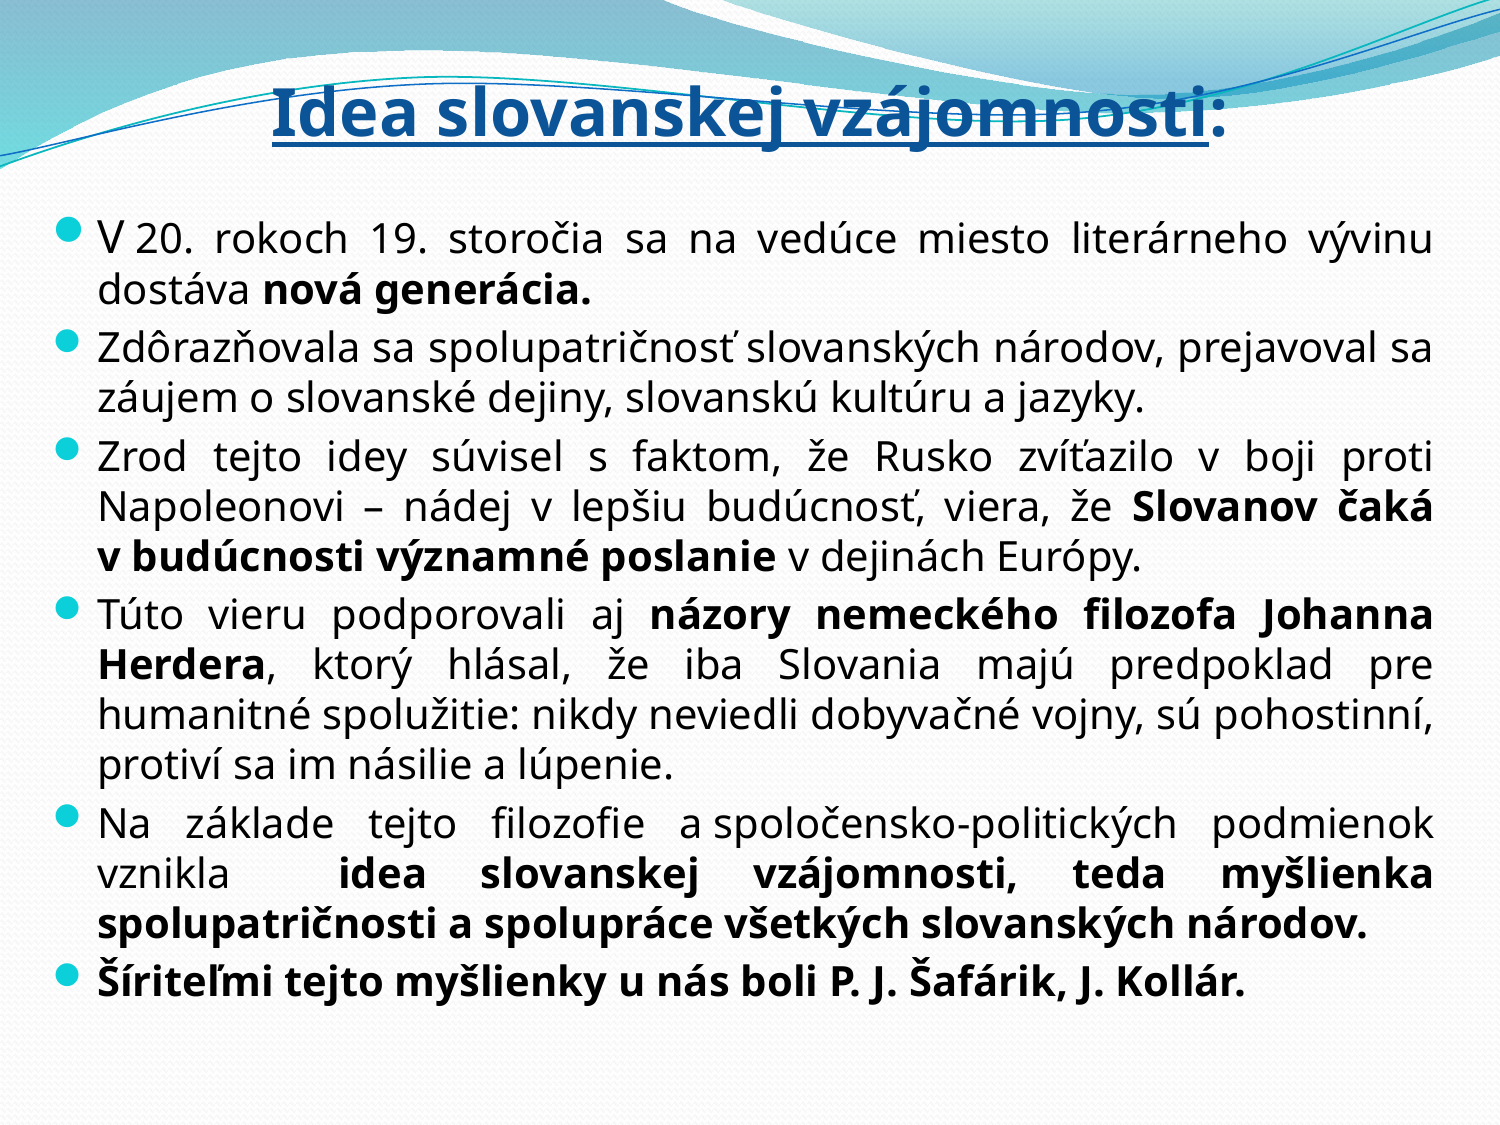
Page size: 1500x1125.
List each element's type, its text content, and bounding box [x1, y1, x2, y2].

title Idea slovanskej vzájomnosti: [0, 62, 1500, 150]
list V 20. rokoch 19. storočia sa na vedúce miesto literárneho vývinu dostáva nová generácia. Zdôrazňovala sa spolupatričnosť slovanských národov, prejavoval sa záujem o slovanské dejiny, slovanskú kultúru a jazyky. Zrod tejto idey súvisel s faktom, že Rusko zvíťazilo v boji proti Napoleonovi – nádej v lepšiu budúcnosť, viera, že Slovanov čaká v budúcnosti významné poslanie v dejinách Európy. Túto vieru podporovali aj názory nemeckého filozofa Johanna Herdera, ktorý hlásal, že iba Slovania majú predpoklad pre humanitné spolužitie: nikdy neviedli dobyvačné vojny, sú pohostinní, protiví sa im násilie a lúpenie. Na základe tejto filozofie a spoločensko-politických podmienok vznikla idea slovanskej vzájomnosti, teda myšlienka spolupatričnosti a spolupráce všetkých slovanských národov. Šíriteľmi tejto myšlienky u nás boli P. J. Šafárik, J. Kollár. [37, 200, 1450, 1088]
